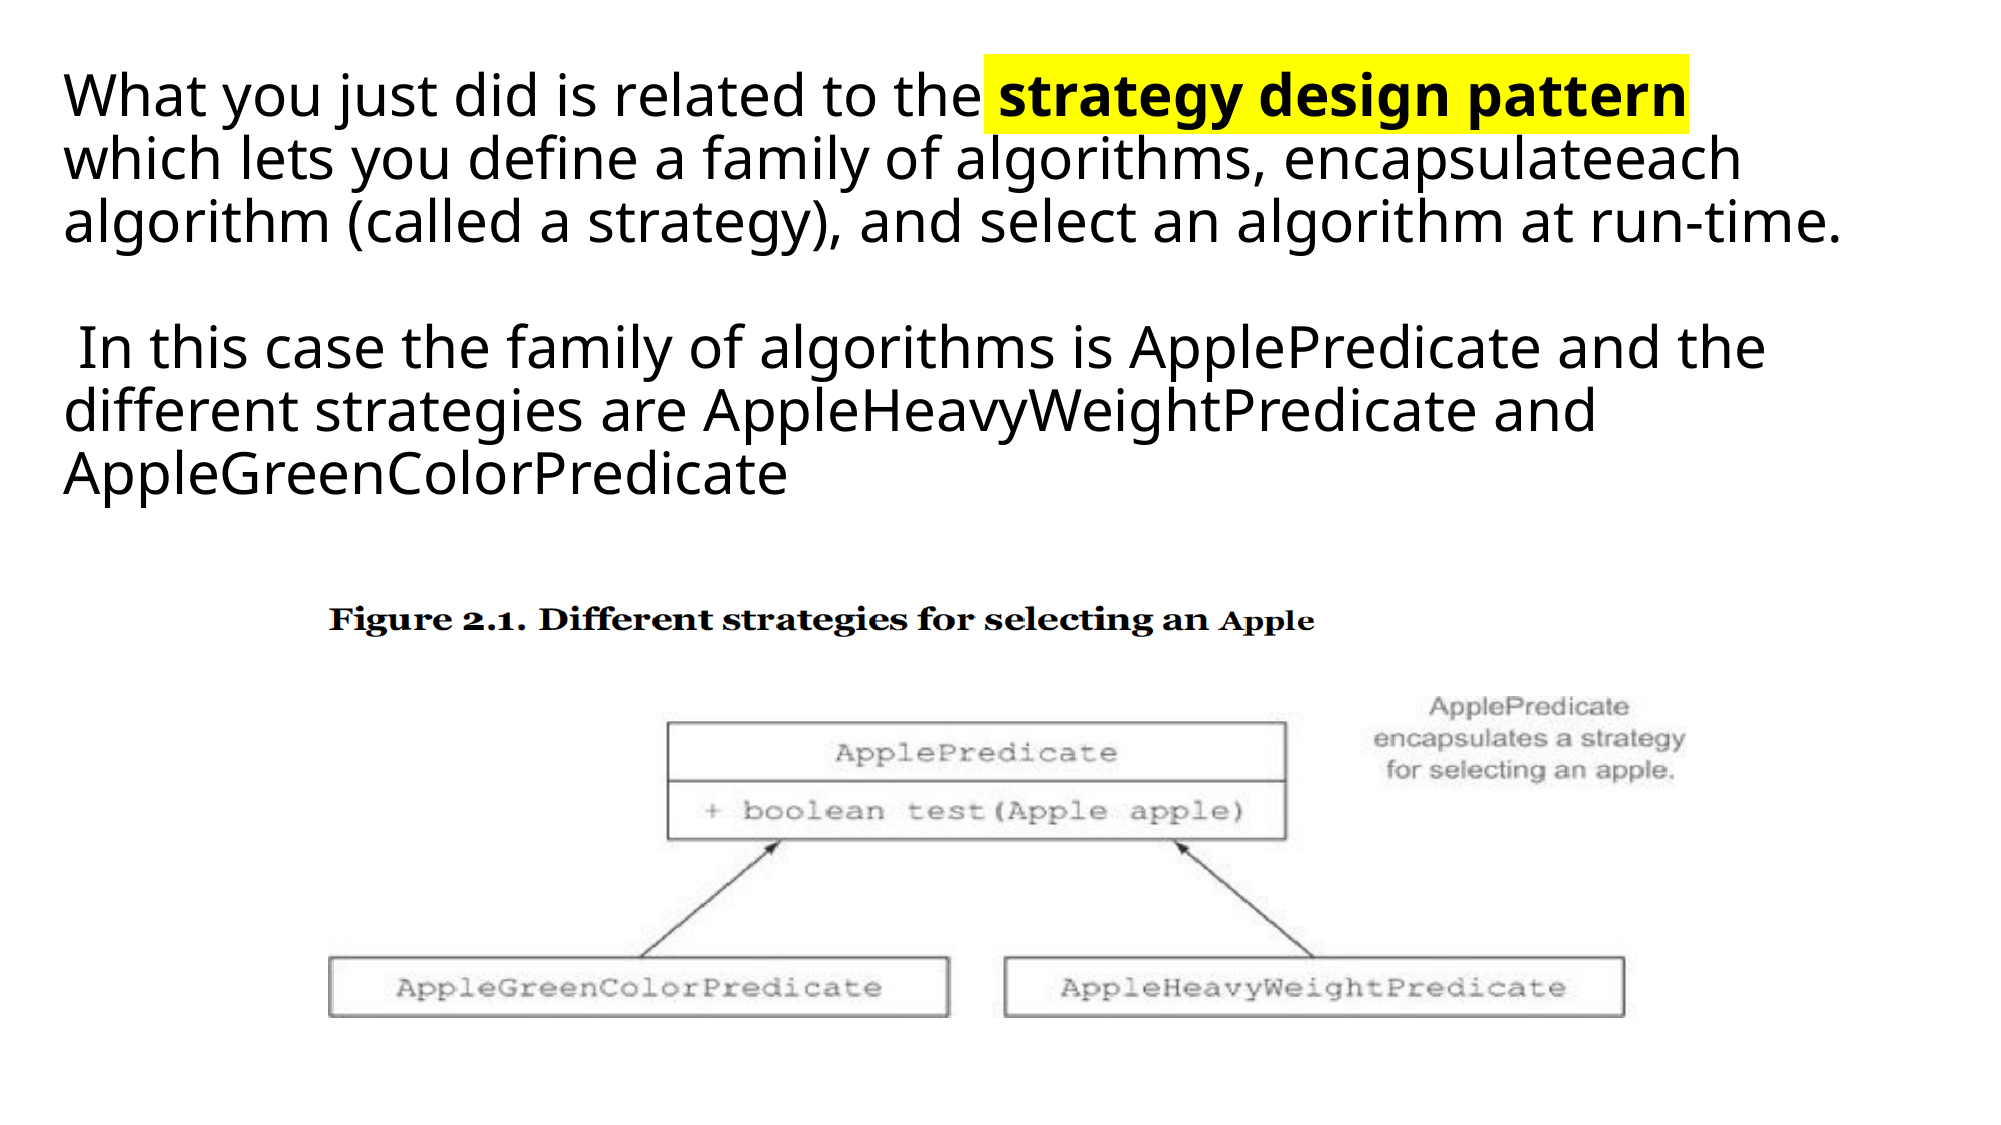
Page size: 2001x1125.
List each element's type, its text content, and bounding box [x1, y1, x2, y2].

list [259, 579, 1741, 1072]
title What you just did is related to the strategy design pattern which lets you define a family of algorithms, encapsulateeach algorithm (called a strategy), and select an algorithm at run-time. In this case the family of algorithms is ApplePredicate and the different strategies are AppleHeavyWeightPredicate and AppleGreenColorPredicate [48, 145, 1863, 428]
